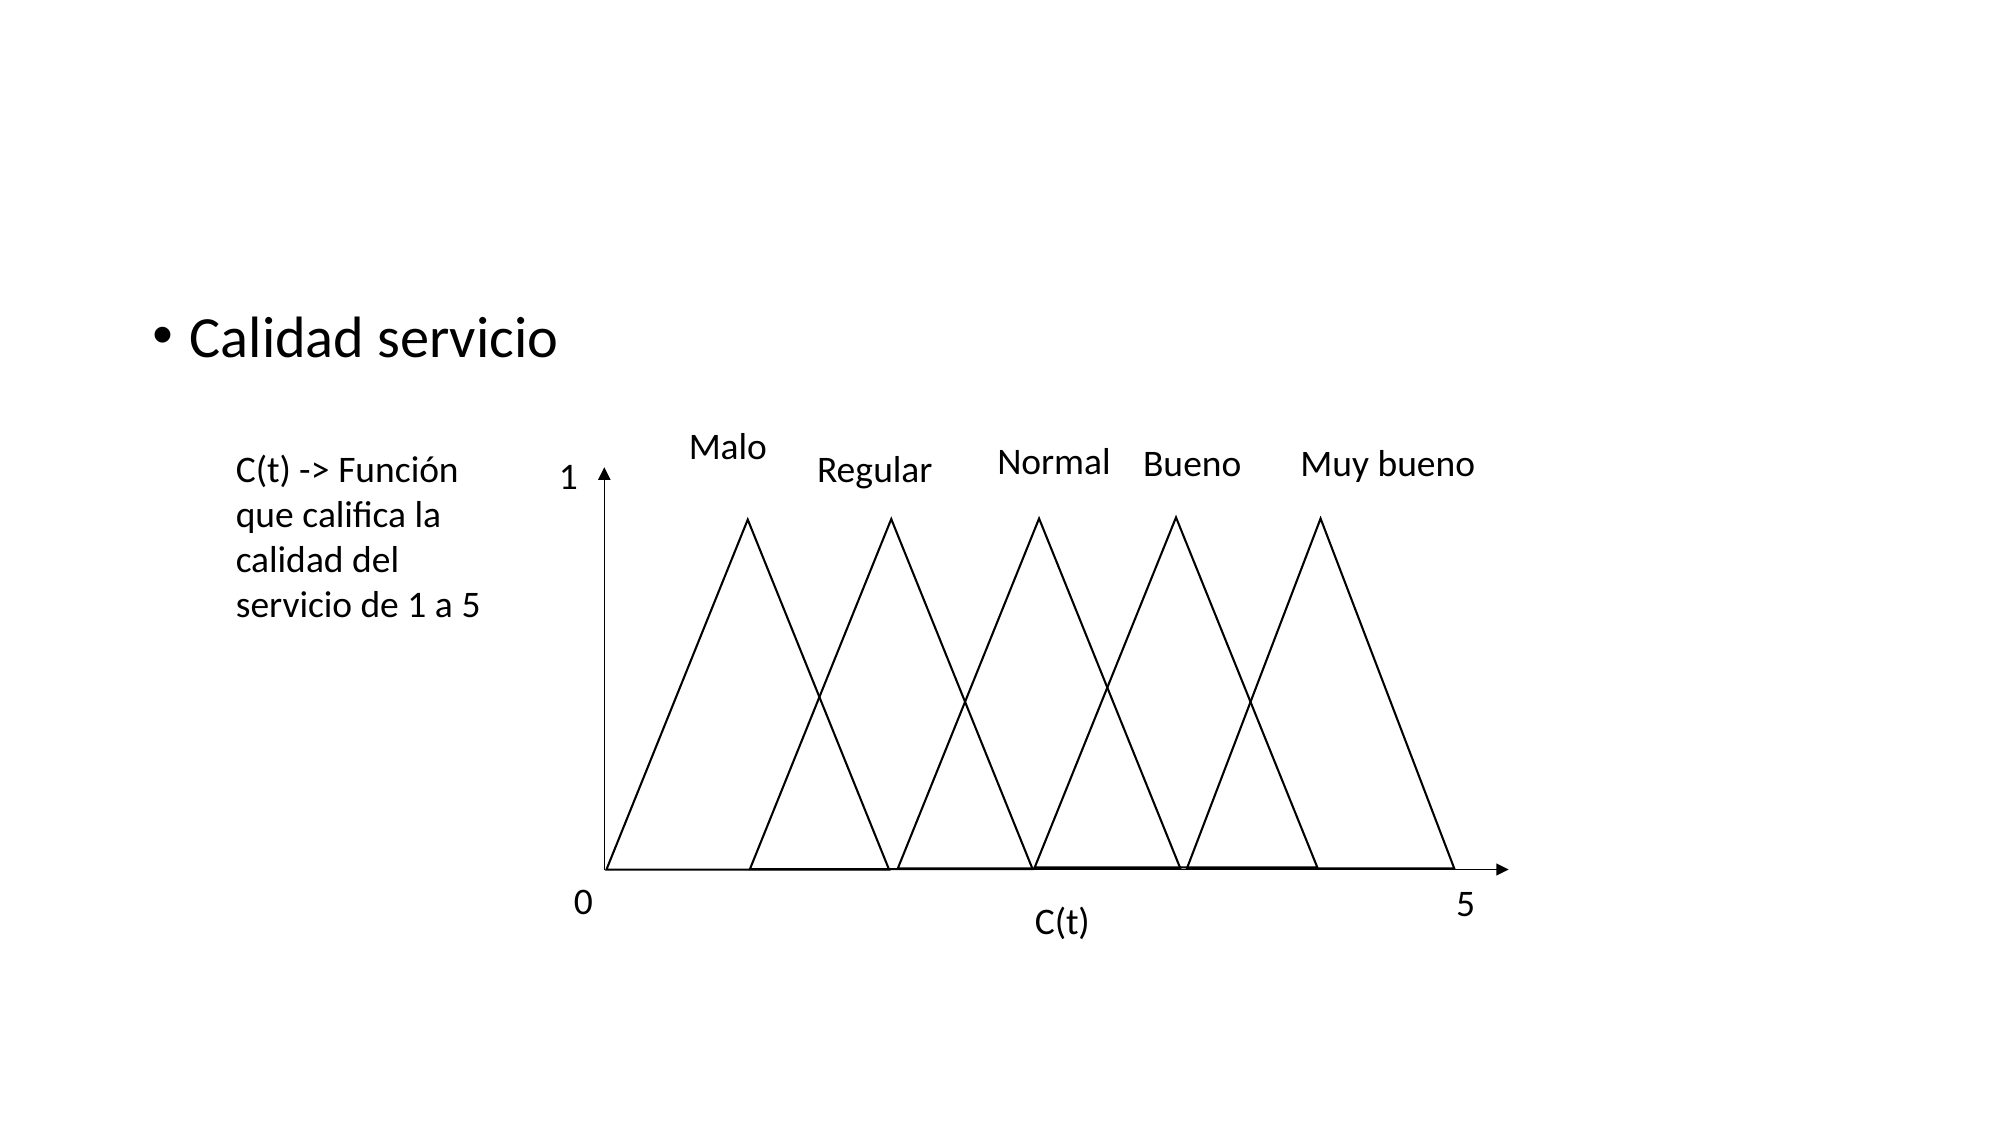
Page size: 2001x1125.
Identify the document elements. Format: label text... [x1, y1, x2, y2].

text_box [1033, 514, 1250, 869]
text_box 0 [559, 869, 608, 930]
text_box C(t) -> Función que califica la calidad del servicio de 1 a 5 [220, 437, 516, 633]
text_box 1 [543, 445, 634, 505]
text_box Normal [982, 429, 1157, 490]
text_box [1185, 515, 1456, 869]
text_box [605, 516, 819, 869]
text_box [748, 516, 965, 869]
list Calidad servicio [137, 299, 1863, 1014]
text_box Muy bueno [1285, 431, 1509, 492]
text_box Regular [802, 437, 964, 498]
text_box 5 [1441, 871, 1592, 932]
text_box Bueno [1128, 431, 1285, 492]
text_box [896, 515, 1107, 869]
text_box Malo [673, 414, 848, 475]
text_box C(t) [1020, 889, 1171, 950]
